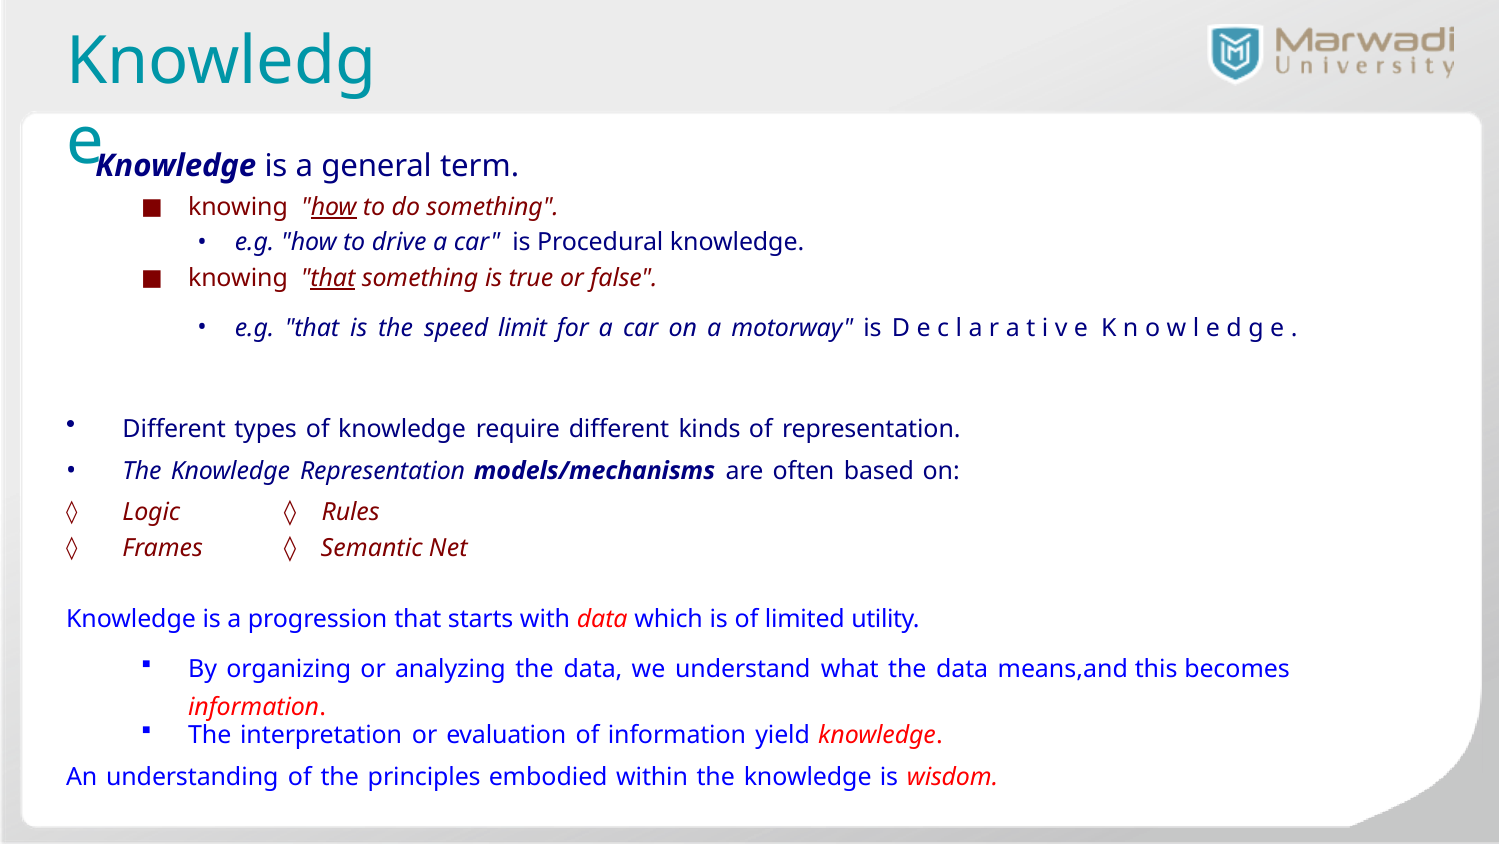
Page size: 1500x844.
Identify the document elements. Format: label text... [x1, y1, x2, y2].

picture [0, 0, 1499, 844]
title Knowledge [64, 15, 398, 178]
text_box Rules Semantic Net [281, 488, 491, 562]
text_box Knowledge is a progression that starts with data which is of limited utility. By organizing or analyzing the data, we understand what the data means,and this becomes information. The interpretation or evaluation of information yield knowledge. An understanding of the principles embodied within the knowledge is wisdom. [64, 600, 1378, 790]
text_box Different types of knowledge require different kinds of representation. The Knowledge Representation models/mechanisms are often based on: Logic Frames [64, 401, 1092, 562]
text_box Knowledge is a general term. knowing "how to do something". e.g. "how to drive a car" is Procedural knowledge. knowing "that something is true or false". e.g. "that is the speed limit for a car on a motorway" is D e c l a r a t i v e K n o w l e d g e . [93, 133, 1363, 341]
